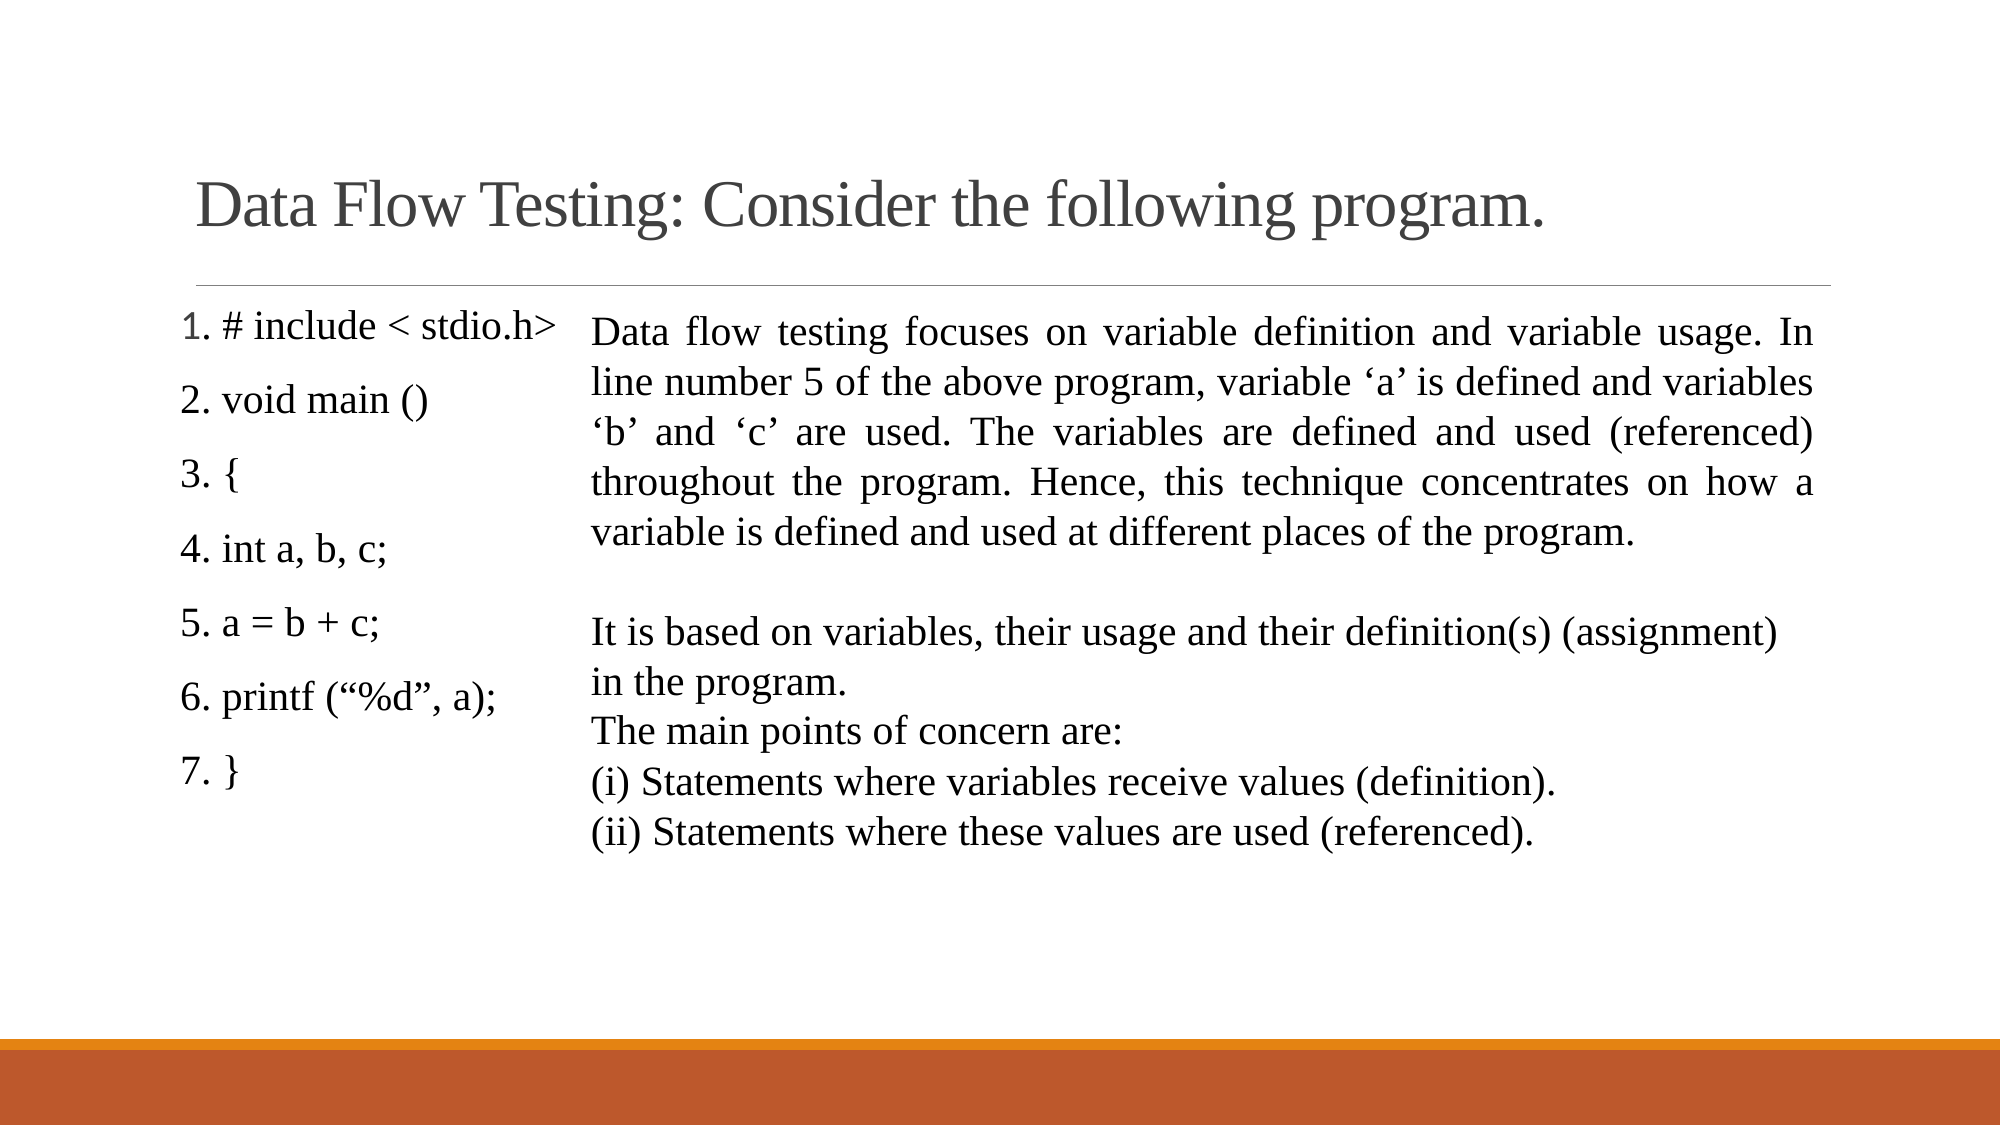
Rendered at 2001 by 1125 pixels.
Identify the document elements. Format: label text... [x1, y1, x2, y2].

list 1. # include < stdio.h> 2. void main () 3. { 4. int a, b, c; 5. a = b + c; 6. printf (“%d”, a); 7. } [180, 296, 1830, 980]
title Data Flow Testing: Consider the following program. [180, 47, 1830, 248]
text_box It is based on variables, their usage and their definition(s) (assignment) in the program. The main points of concern are: (i) Statements where variables receive values (definition). (ii) Statements where these values are used (referenced). [576, 595, 1820, 861]
text_box Data flow testing focuses on variable definition and variable usage. In line number 5 of the above program, variable ‘a’ is defined and variables ‘b’ and ‘c’ are used. The variables are defined and used (referenced) throughout the program. Hence, this technique concentrates on how a variable is defined and used at different places of the program. [576, 296, 1830, 561]
